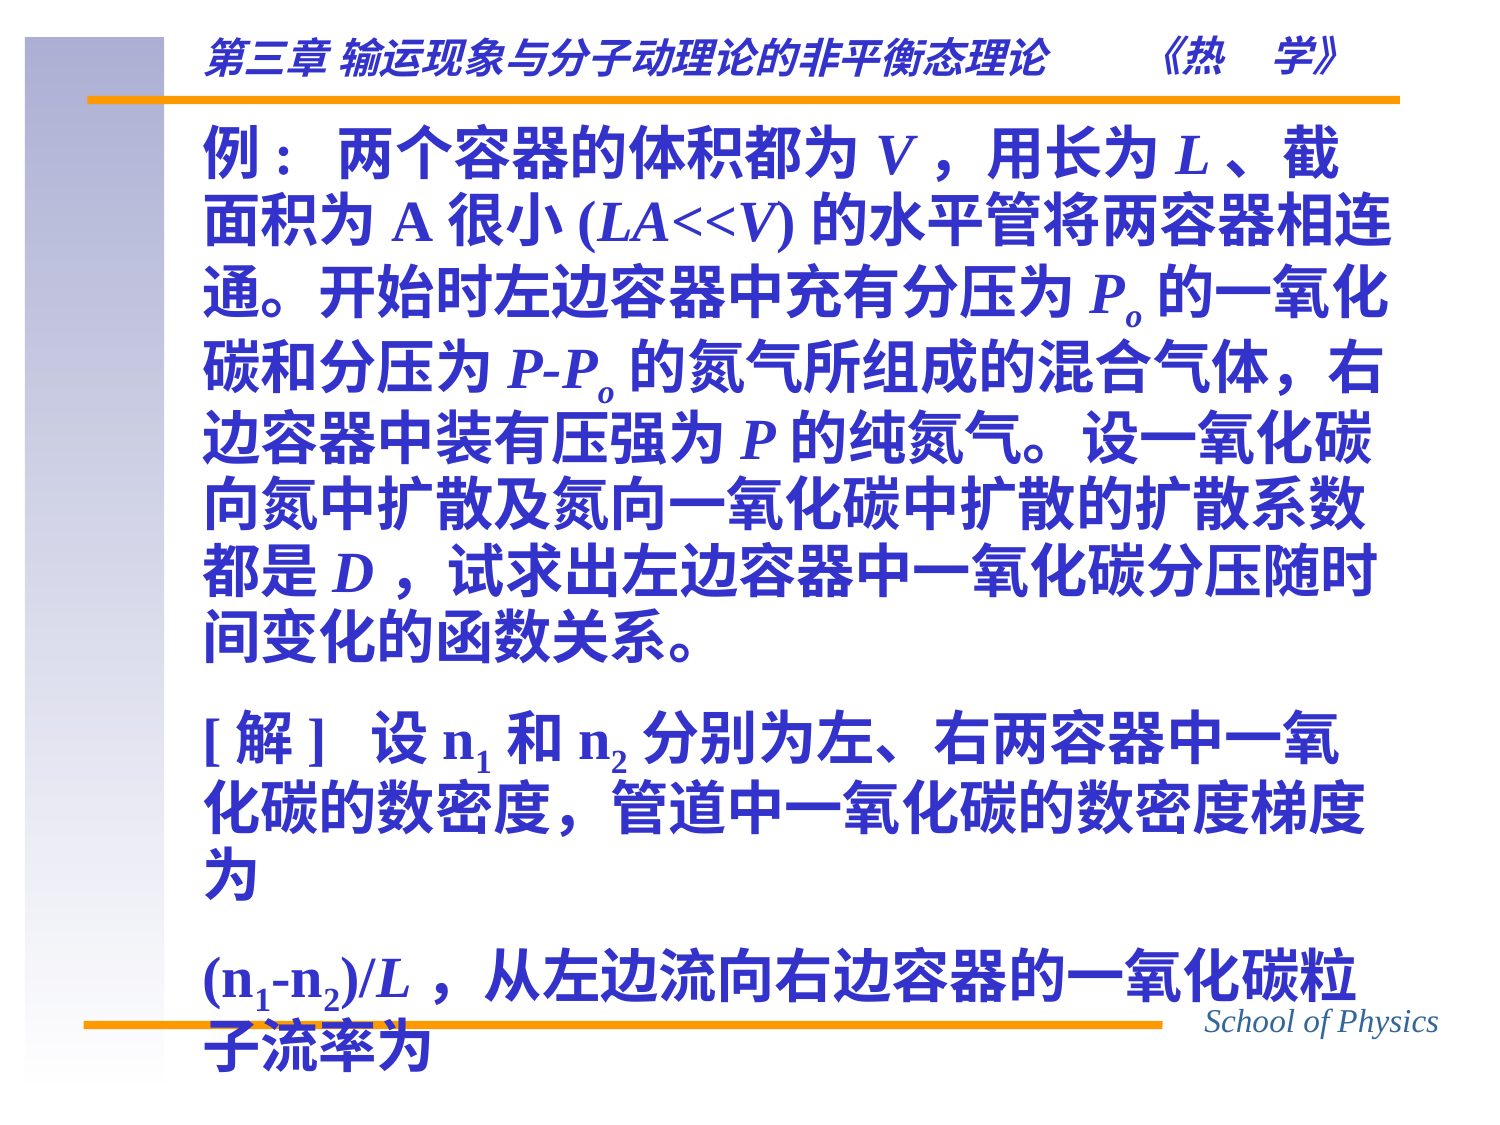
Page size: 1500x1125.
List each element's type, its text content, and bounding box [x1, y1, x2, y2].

text_box 例: 两个容器的体积都为V，用长为L、截面积为A很小(LA<<V)的水平管将两容器相连通。开始时左边容器中充有分压为Po的一氧化碳和分压为P-Po的氮气所组成的混合气体，右边容器中装有压强为P的纯氮气。设一氧化碳向氮中扩散及氮向一氧化碳中扩散的扩散系数都是D，试求出左边容器中一氧化碳分压随时间变化的函数关系。 [解] 设n1和n2分别为左、右两容器中一氧化碳的数密度，管道中一氧化碳的数密度梯度为 (n1-n2)/L，从左边流向右边容器的一氧化碳粒子流率为 [187, 114, 1413, 1089]
